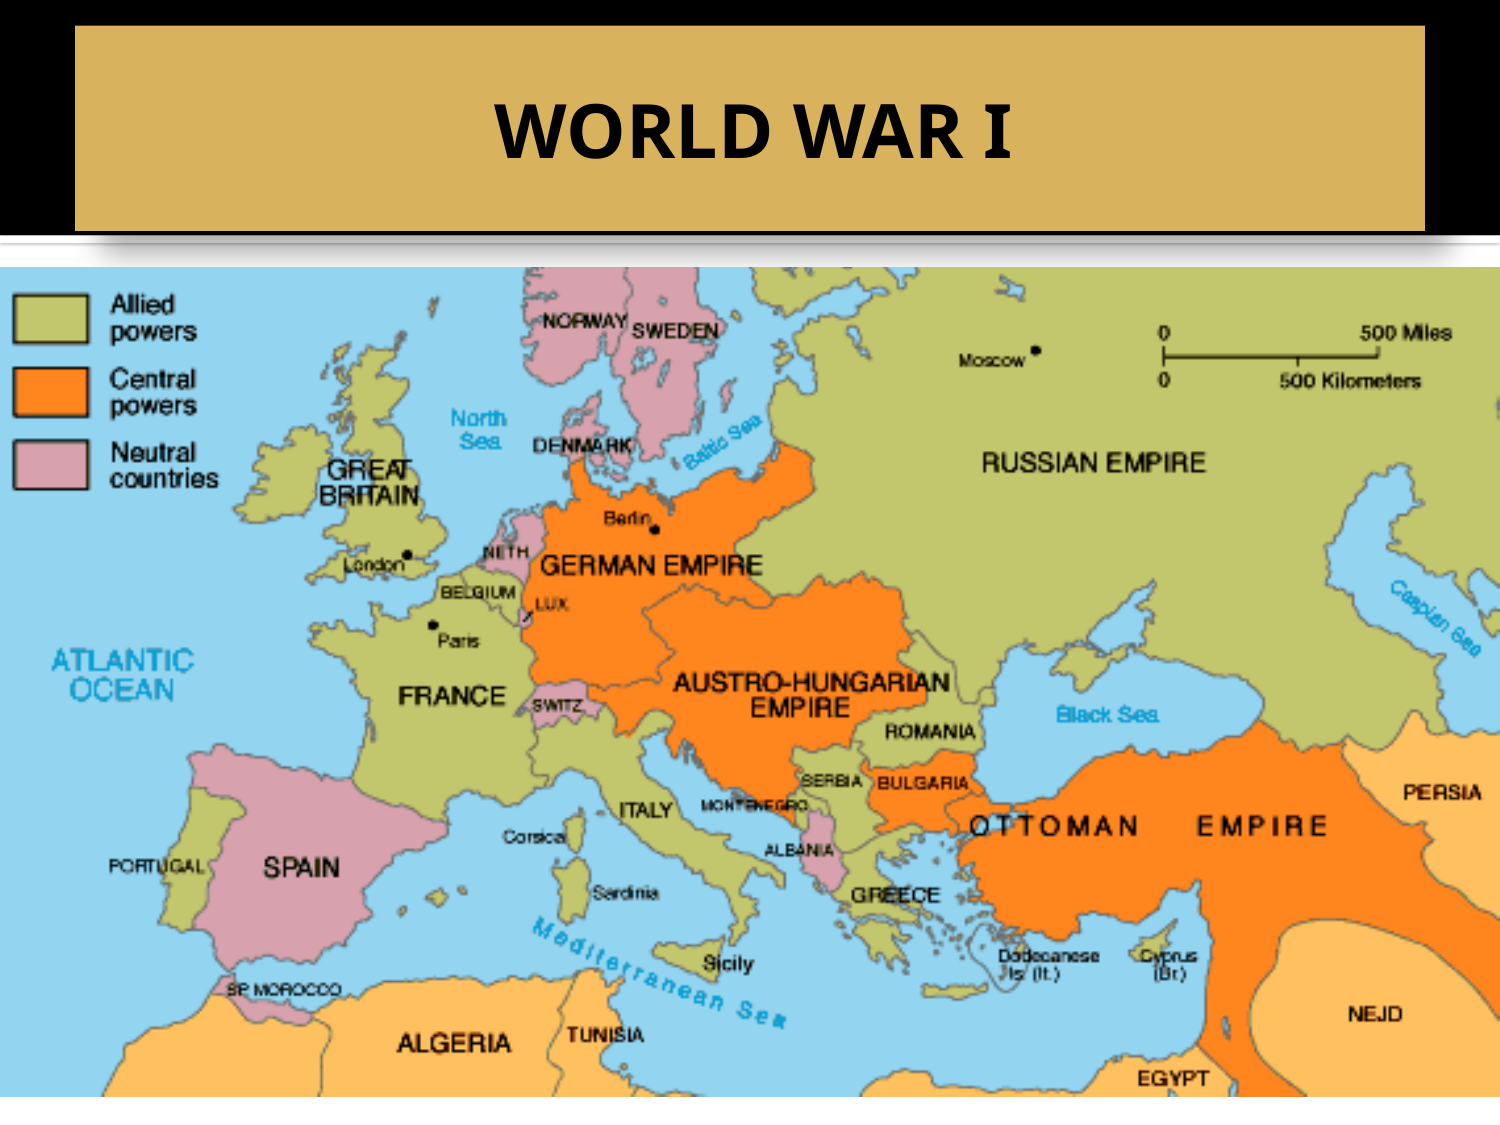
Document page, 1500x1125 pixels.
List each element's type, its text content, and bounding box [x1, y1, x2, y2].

picture [0, 267, 1500, 1098]
title WORLD WAR I [71, 22, 1429, 235]
